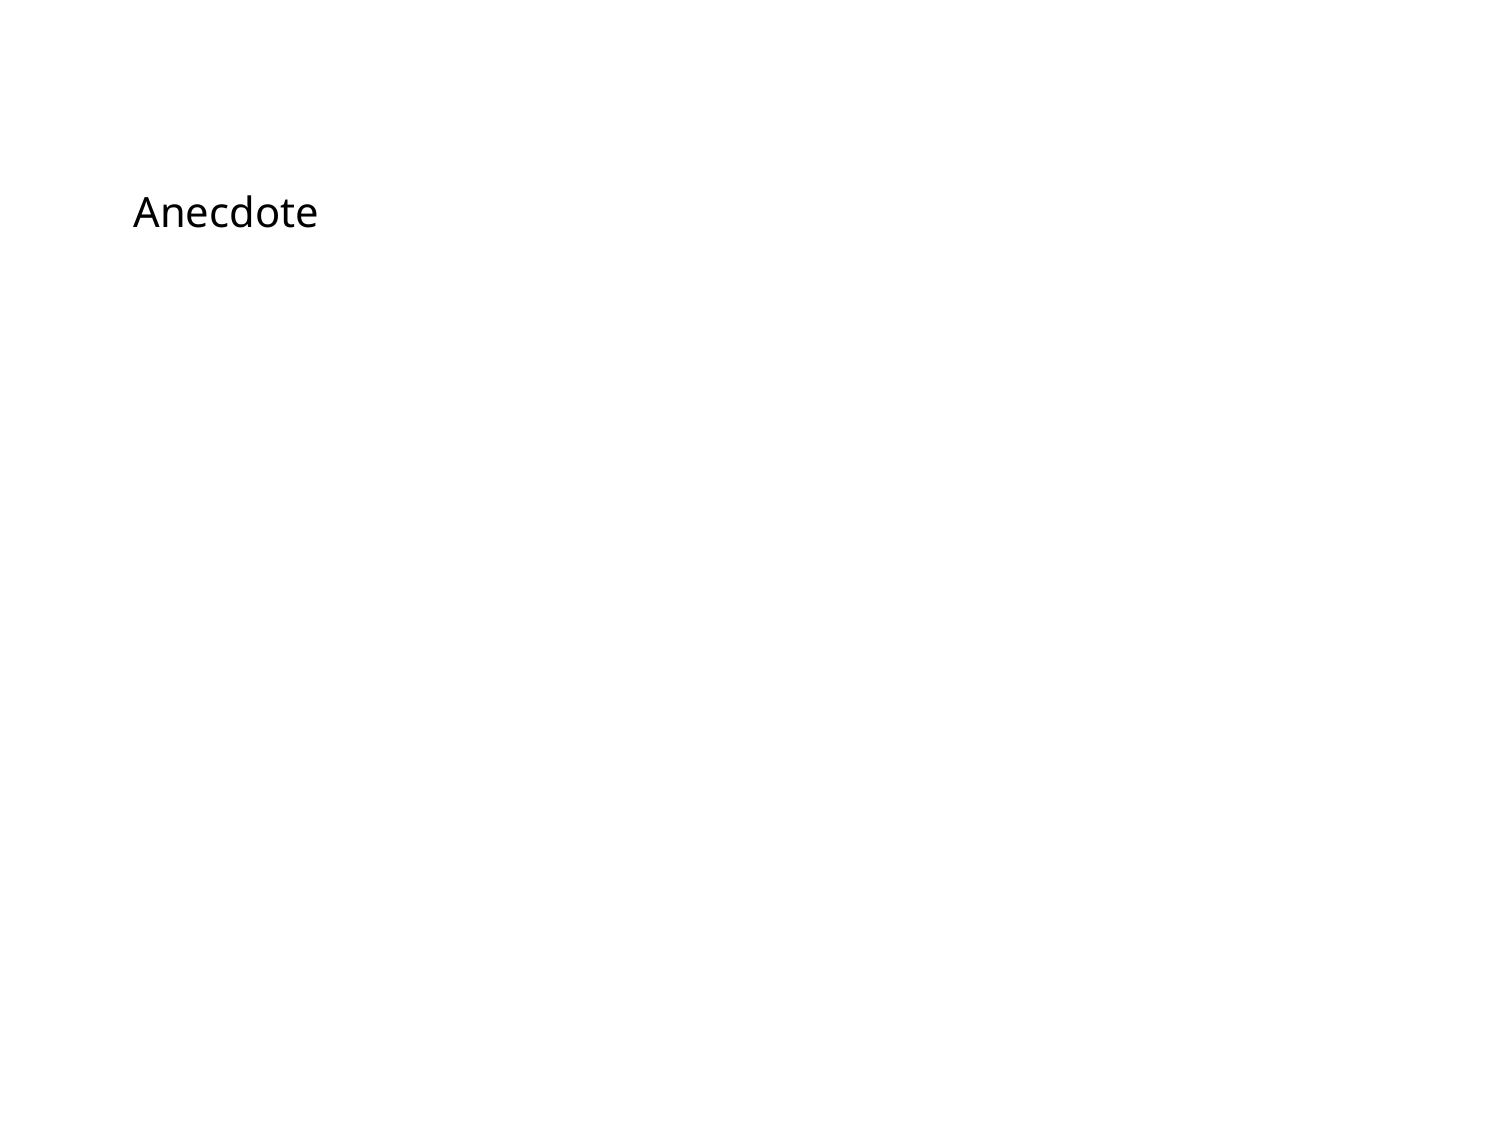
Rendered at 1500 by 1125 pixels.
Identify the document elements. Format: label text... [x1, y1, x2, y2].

list Anecdote [118, 101, 1394, 244]
